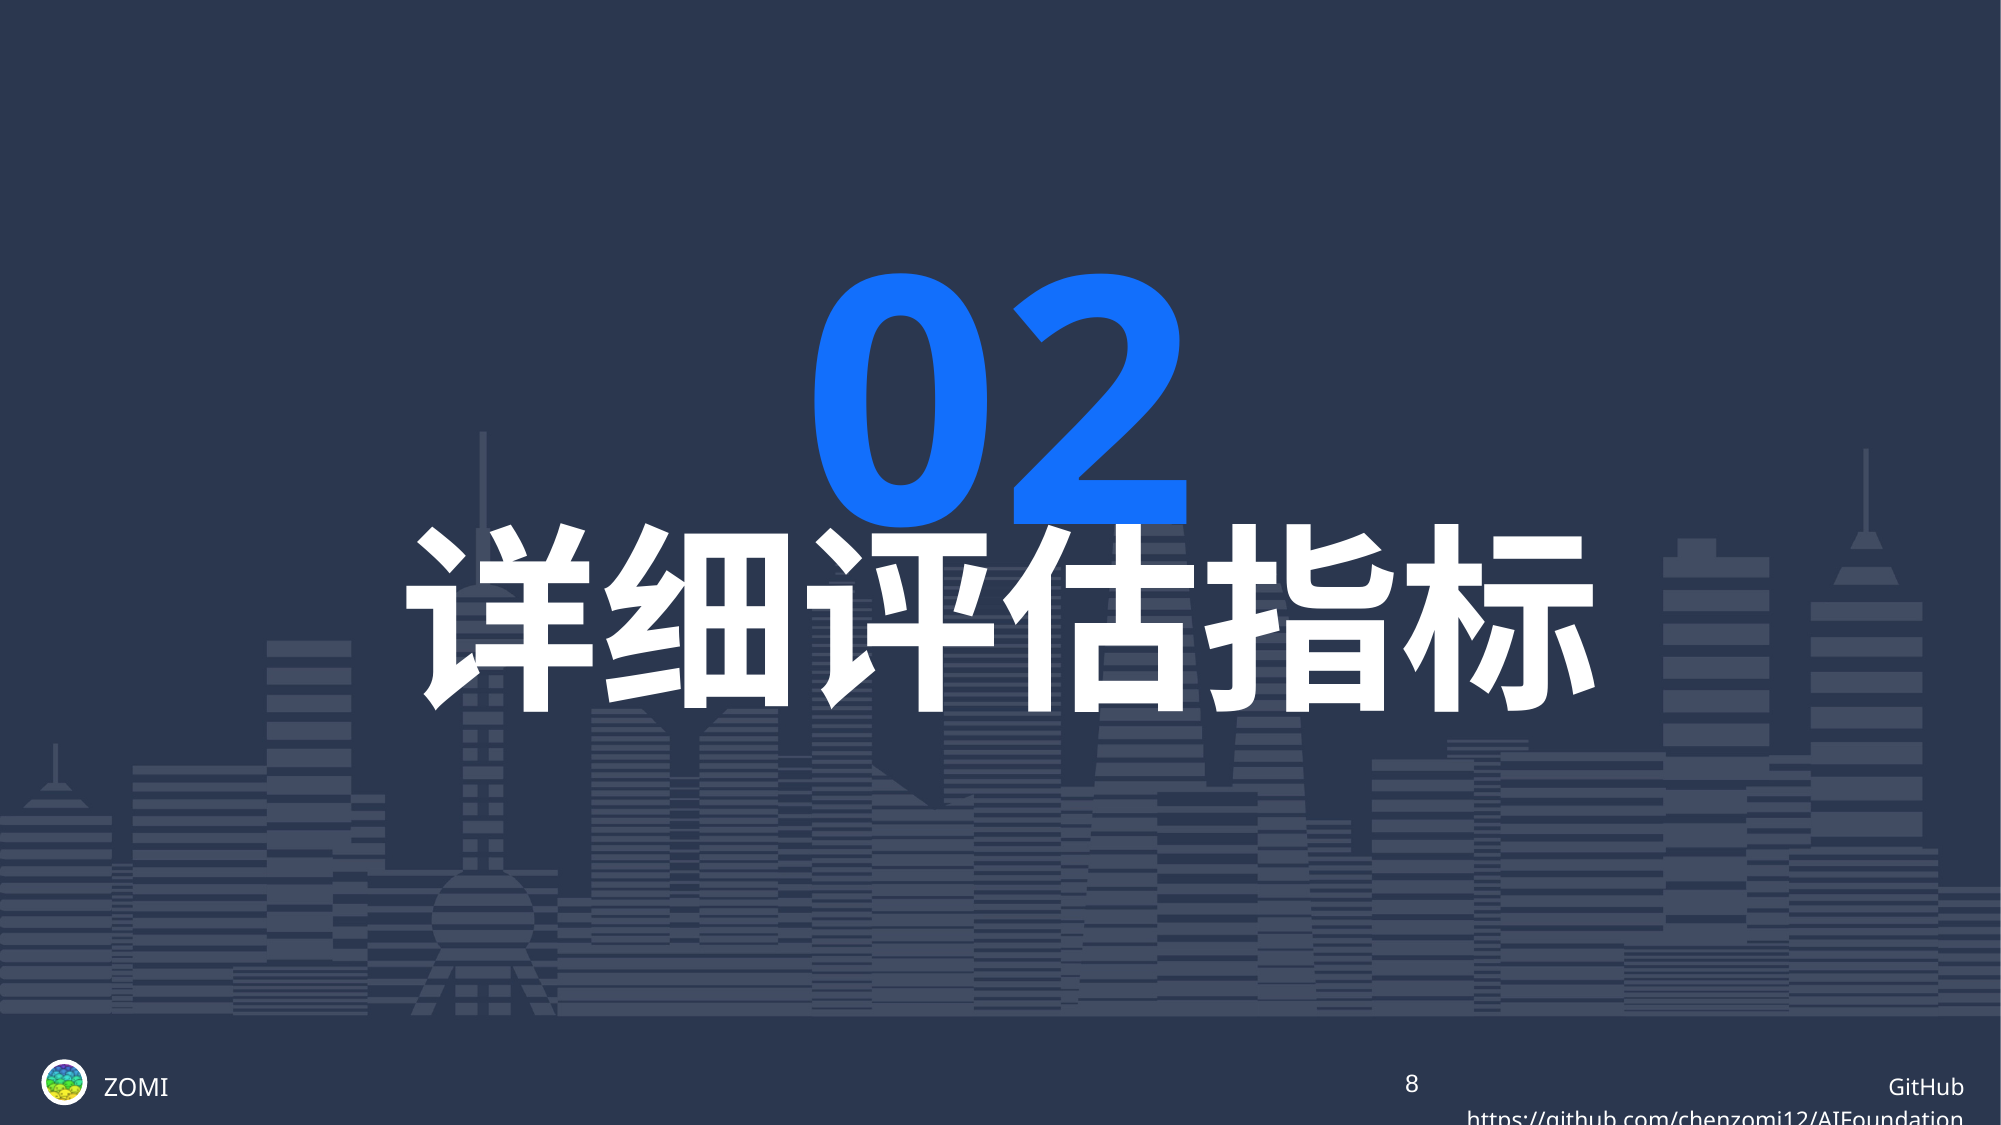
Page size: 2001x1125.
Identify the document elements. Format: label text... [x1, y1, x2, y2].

picture [1652, 1117, 1658, 1125]
picture [1720, 1117, 1726, 1125]
picture [1548, 1117, 1555, 1125]
picture [1938, 1117, 1946, 1125]
picture [1884, 1117, 1890, 1125]
picture [1897, 1117, 1904, 1125]
text_box 详细评估指标 [249, 487, 1752, 742]
picture [1759, 1117, 1765, 1125]
picture [1606, 1117, 1613, 1125]
text_box 02 [787, 171, 1213, 487]
picture [1501, 1117, 1508, 1125]
picture [1578, 1117, 1584, 1125]
picture [1470, 1117, 1476, 1125]
picture [0, 0, 2001, 1125]
picture [1693, 1117, 1699, 1125]
picture [1855, 1117, 1863, 1125]
picture [1953, 1117, 1959, 1125]
picture [1744, 1117, 1752, 1125]
picture [1637, 1117, 1645, 1125]
